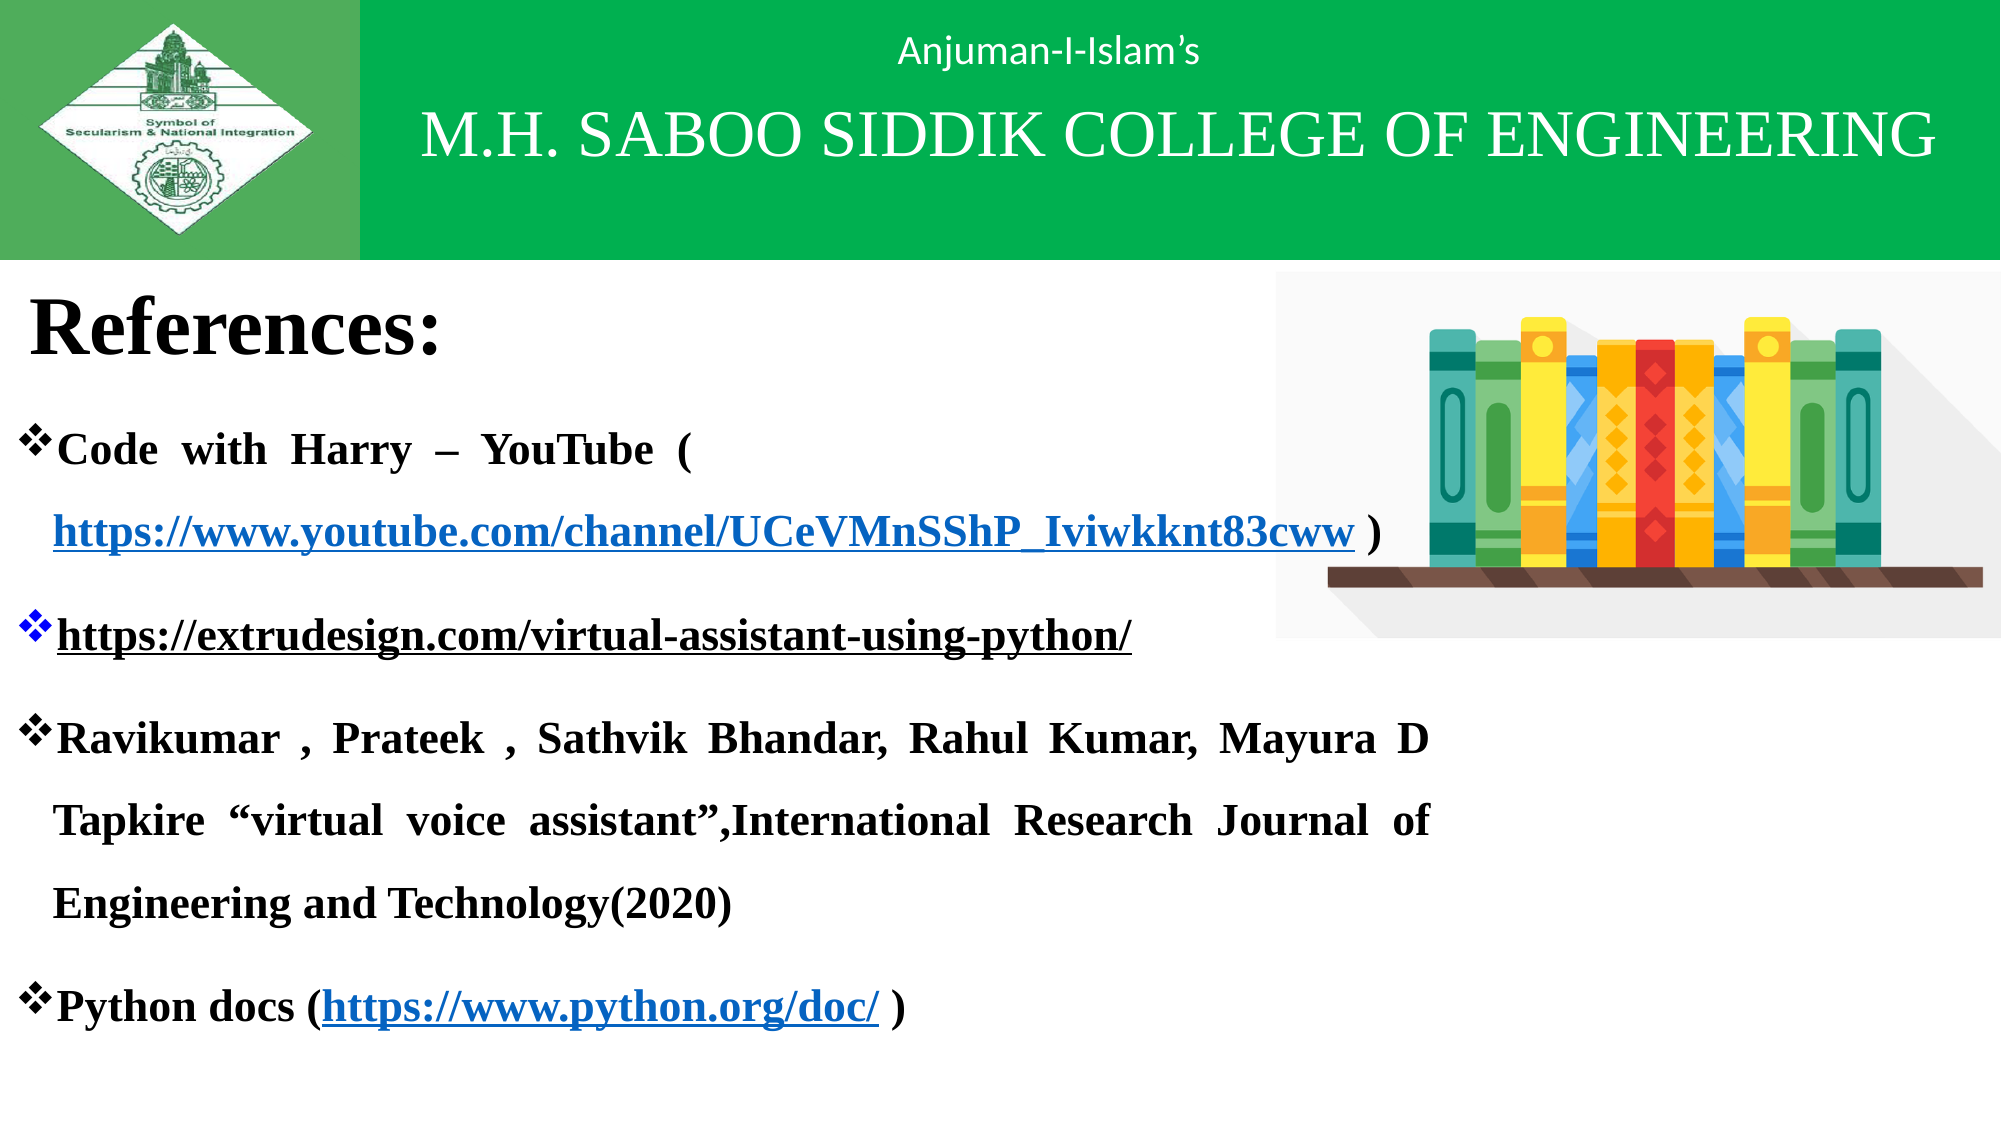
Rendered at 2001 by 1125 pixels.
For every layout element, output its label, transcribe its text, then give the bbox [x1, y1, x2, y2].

picture [0, 0, 360, 260]
title References: [14, 260, 744, 383]
list Code with Harry – YouTube (https://www.youtube.com/channel/UCeVMnSShP_Iviwkknt83cww ) https://extrudesign.com/virtual-assistant-using-python/ Ravikumar , Prateek , Sathvik Bhandar, Rahul Kumar, Mayura D Tapkire “virtual voice assistant”,International Research Journal of Engineering and Technology(2020) Python docs (https://www.python.org/doc/ ) [0, 383, 1447, 909]
text_box M.H. SABOO SIDDIK COLLEGE OF ENGINEERING [359, 0, 2000, 261]
picture [1275, 259, 2001, 650]
text_box Anjuman-I-Islam’s [856, 2, 1242, 93]
